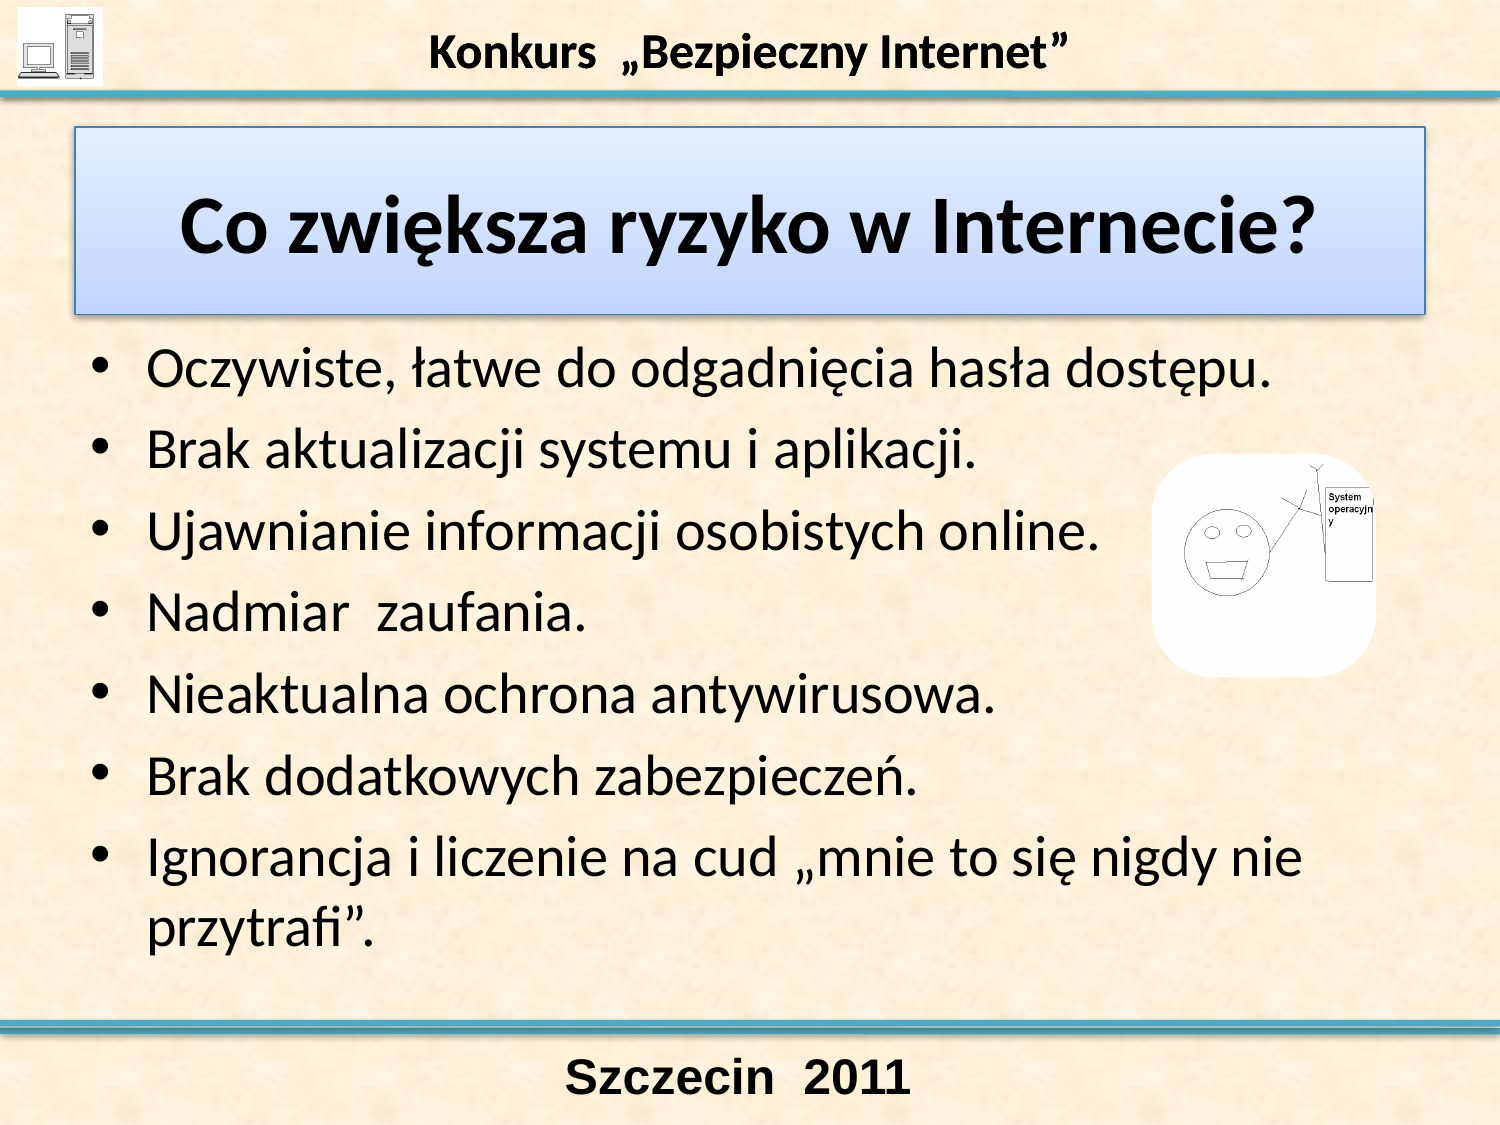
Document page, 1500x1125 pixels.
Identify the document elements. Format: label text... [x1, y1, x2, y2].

picture [0, 0, 1500, 90]
text_box Konkurs „Bezpieczny Internet” [108, 11, 1477, 87]
picture [0, 1035, 1500, 1125]
text_box Szczecin 2011 [363, 1037, 1114, 1113]
list Oczywiste, łatwe do odgadnięcia hasła dostępu. Brak aktualizacji systemu i aplikacji. Ujawnianie informacji osobistych online. Nadmiar zaufania. Nieaktualna ochrona antywirusowa. Brak dodatkowych zabezpieczeń. Ignorancja i liczenie na cud „mnie to się nigdy nie przytrafi”. [75, 321, 1425, 988]
picture [0, 97, 1500, 1019]
title Co zwiększa ryzyko w Internecie? [74, 126, 1426, 315]
